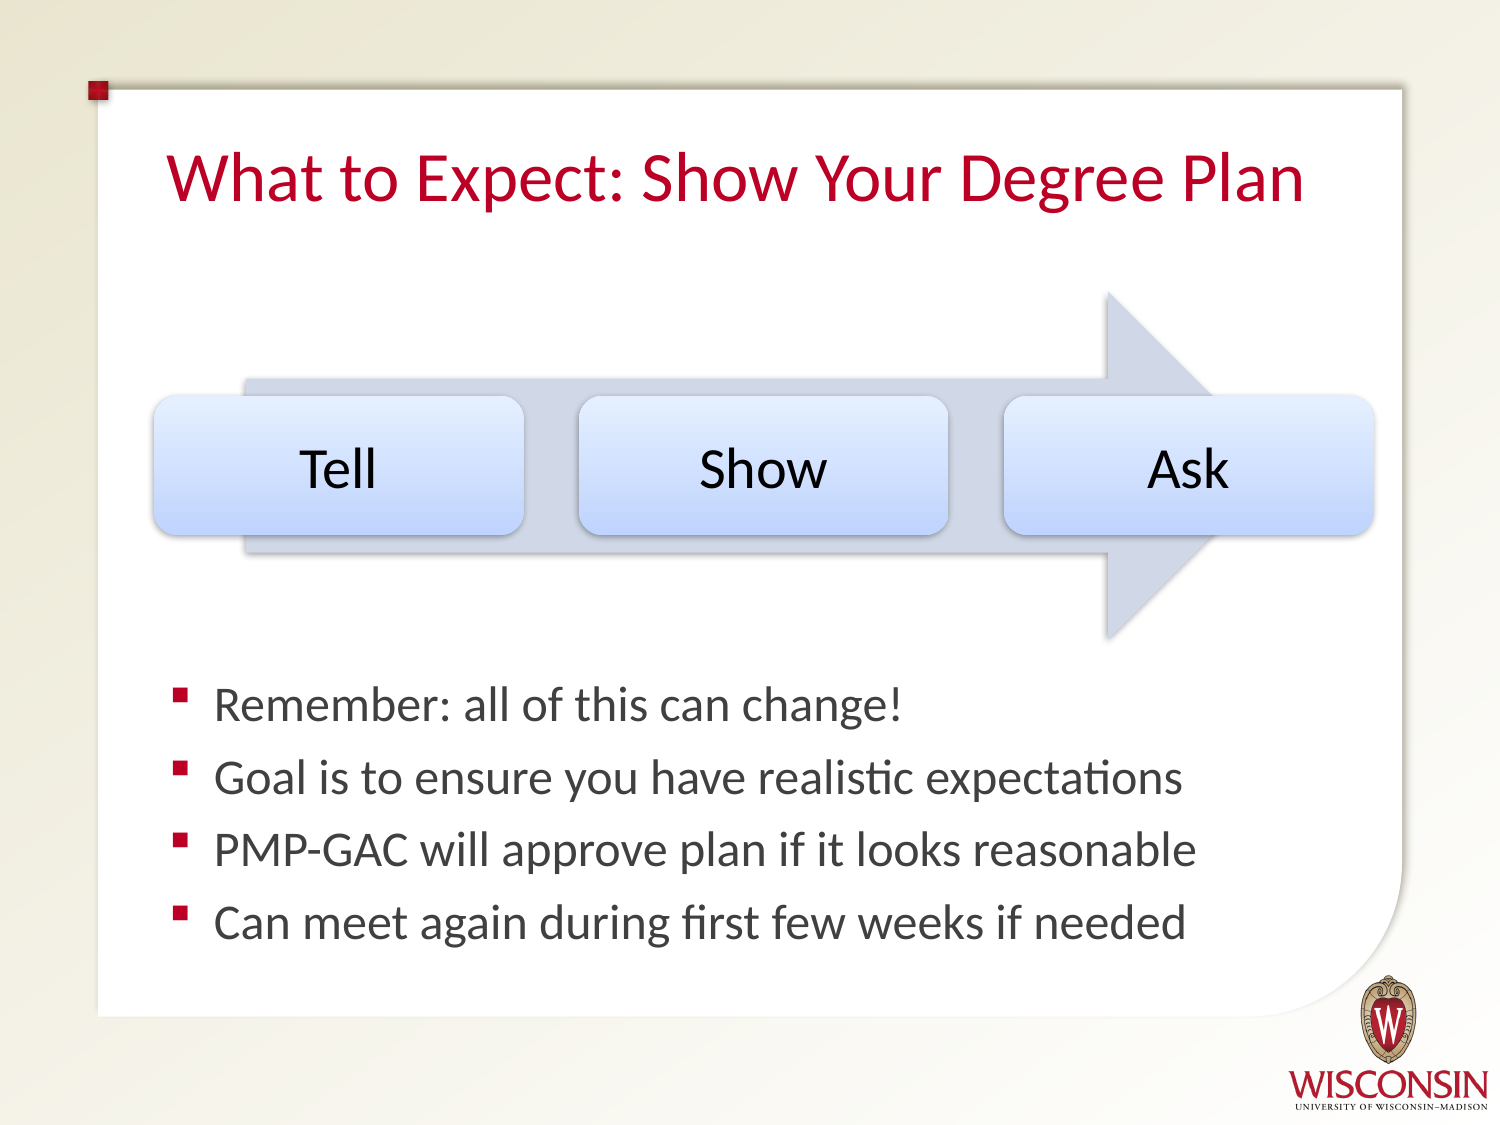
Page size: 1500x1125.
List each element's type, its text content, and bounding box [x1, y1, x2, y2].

title What to Expect: Show Your Degree Plan [152, 122, 1394, 261]
list Remember: all of this can change! Goal is to ensure you have realistic expectations PMP-GAC will approve plan if it looks reasonable Can meet again during first few weeks if needed [154, 664, 1373, 1013]
picture [1288, 973, 1489, 1110]
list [153, 291, 1374, 640]
